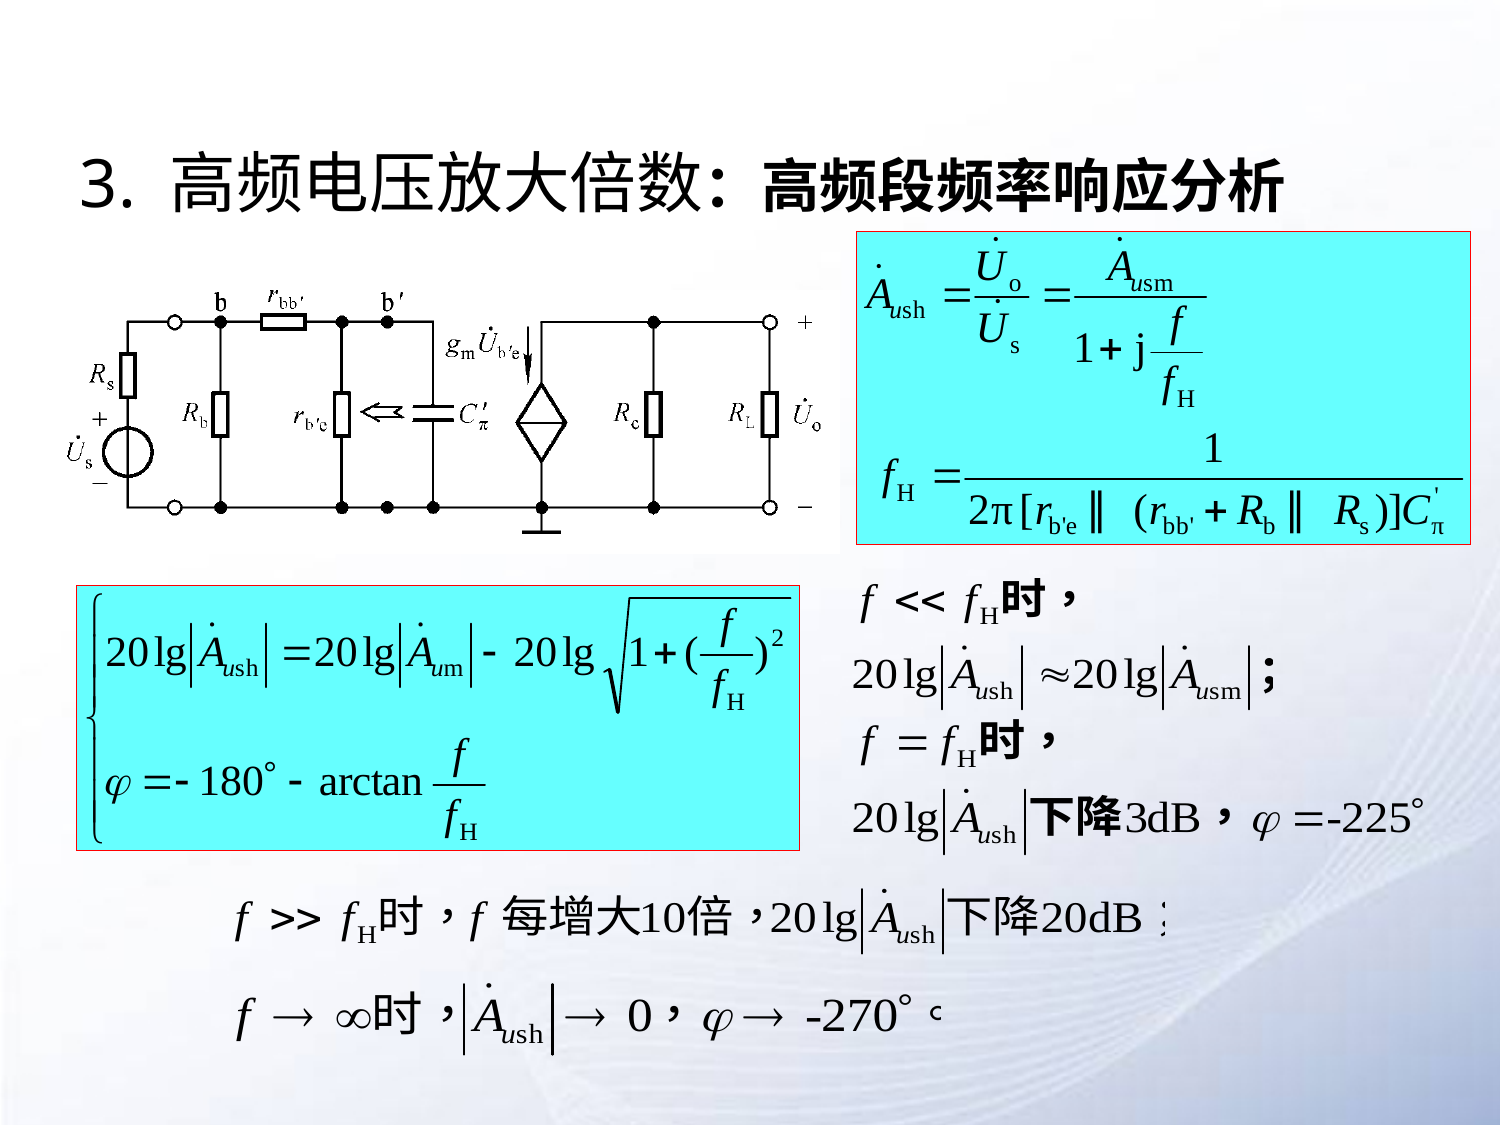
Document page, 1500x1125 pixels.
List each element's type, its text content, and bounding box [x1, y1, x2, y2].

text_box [218, 880, 1165, 962]
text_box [844, 715, 1438, 862]
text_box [76, 585, 800, 852]
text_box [844, 573, 1274, 717]
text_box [218, 975, 941, 1064]
picture [0, 0, 1500, 1125]
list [855, 231, 1471, 545]
title 3. 高频电压放大倍数：高频段频率响应分析 [64, 136, 1366, 225]
